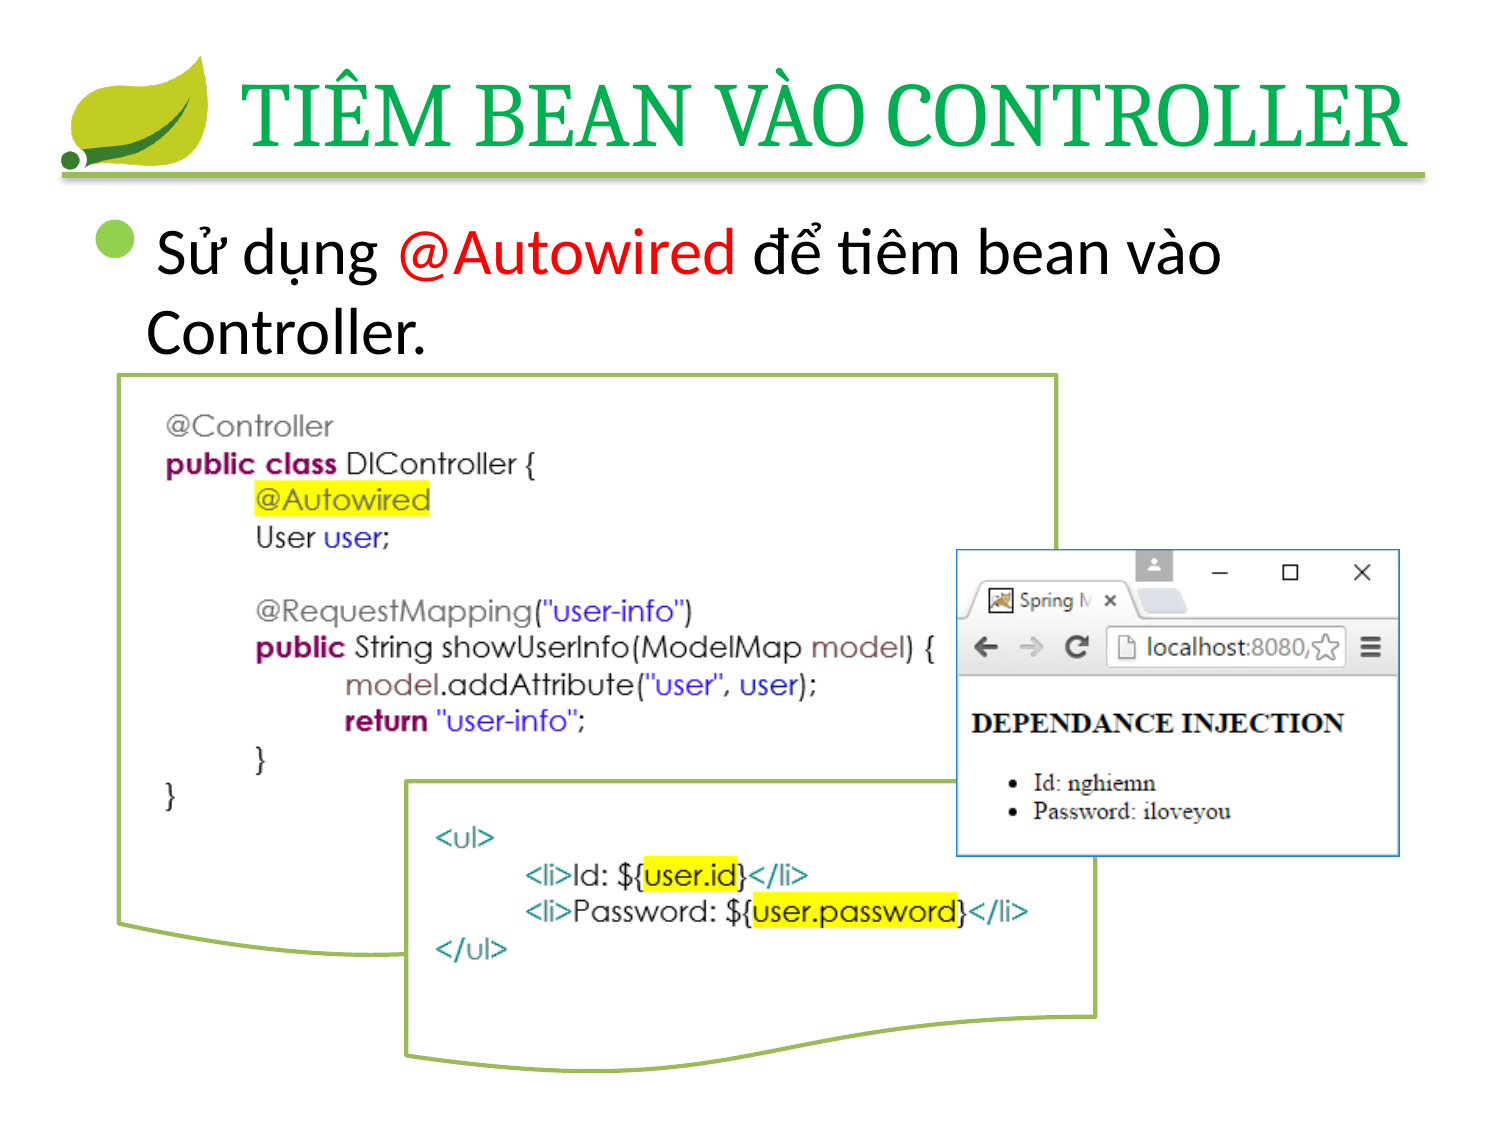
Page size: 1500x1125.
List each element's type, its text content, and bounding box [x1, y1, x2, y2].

list Sử dụng @Autowired để tiêm bean vào Controller. [75, 200, 1425, 1005]
text_box [404, 823, 1098, 1074]
picture [430, 549, 1401, 966]
title Tiêm bean vào Controller [217, 45, 1425, 175]
text_box [944, 779, 950, 818]
picture [161, 407, 940, 816]
picture [50, 49, 217, 175]
